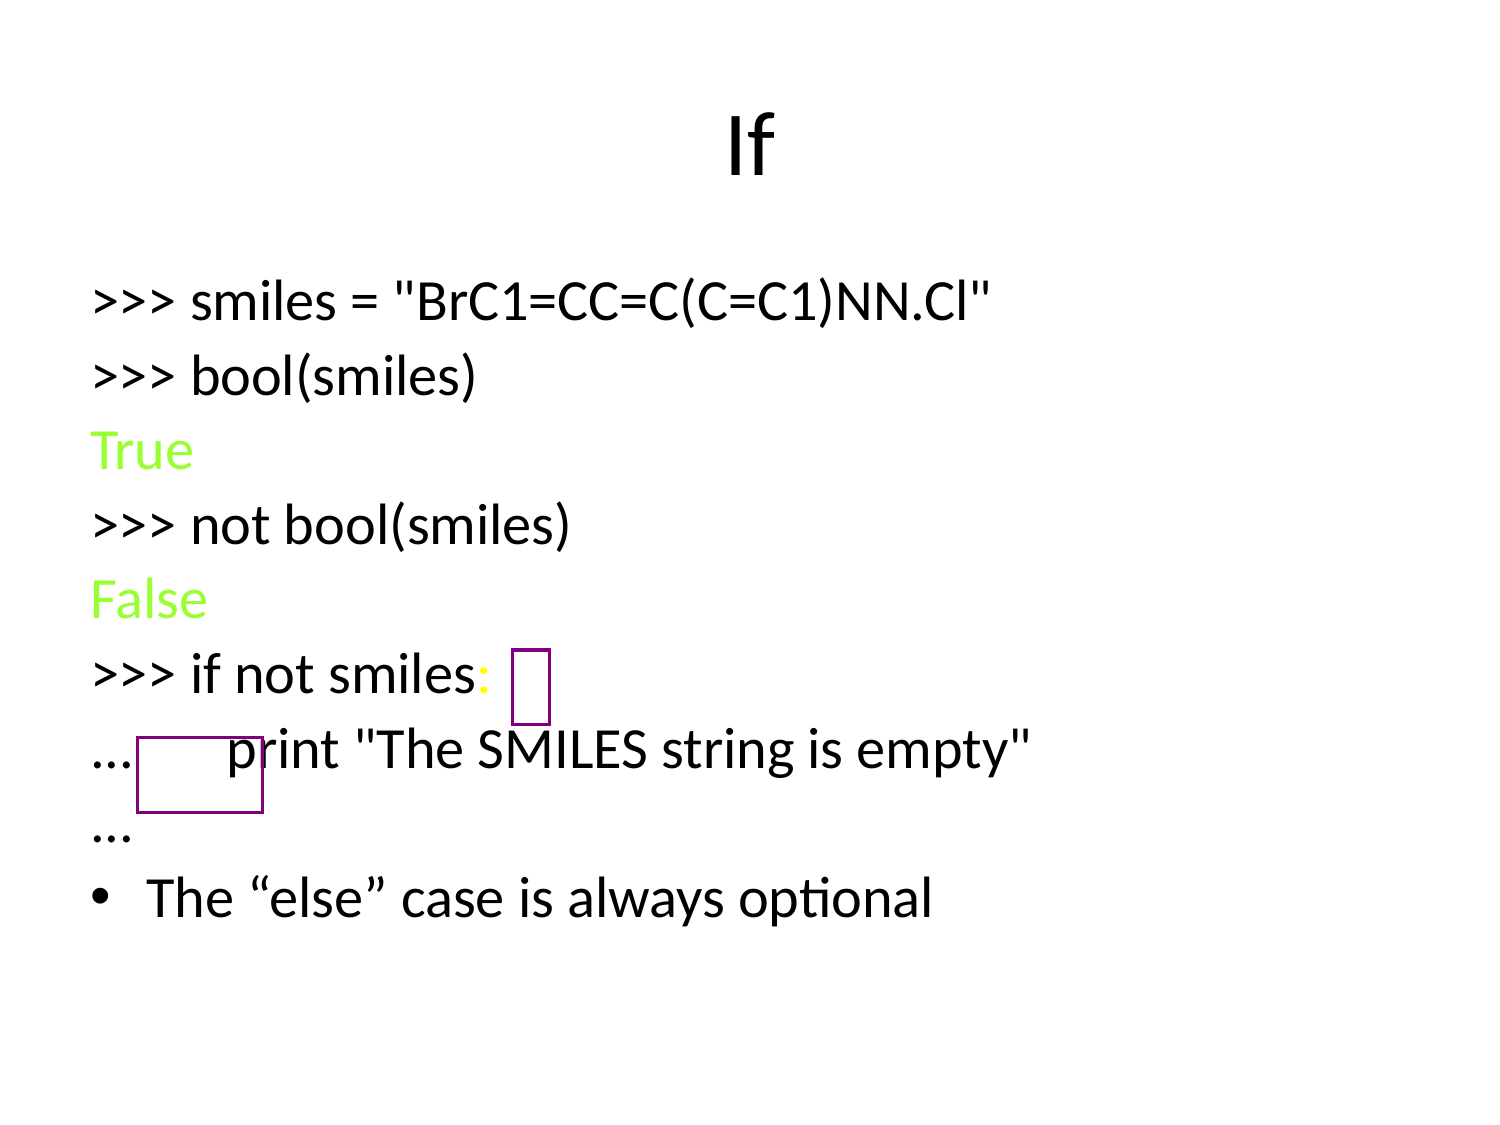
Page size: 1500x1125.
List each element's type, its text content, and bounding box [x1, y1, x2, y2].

list >>> smiles = "BrC1=CC=C(C=C1)NN.Cl" >>> bool(smiles) True >>> not bool(smiles) False >>> if not smiles: ... print "The SMILES string is empty" ... The “else” case is always optional [75, 262, 1425, 1005]
text_box [137, 737, 263, 813]
text_box [512, 649, 550, 725]
title If [75, 45, 1425, 233]
